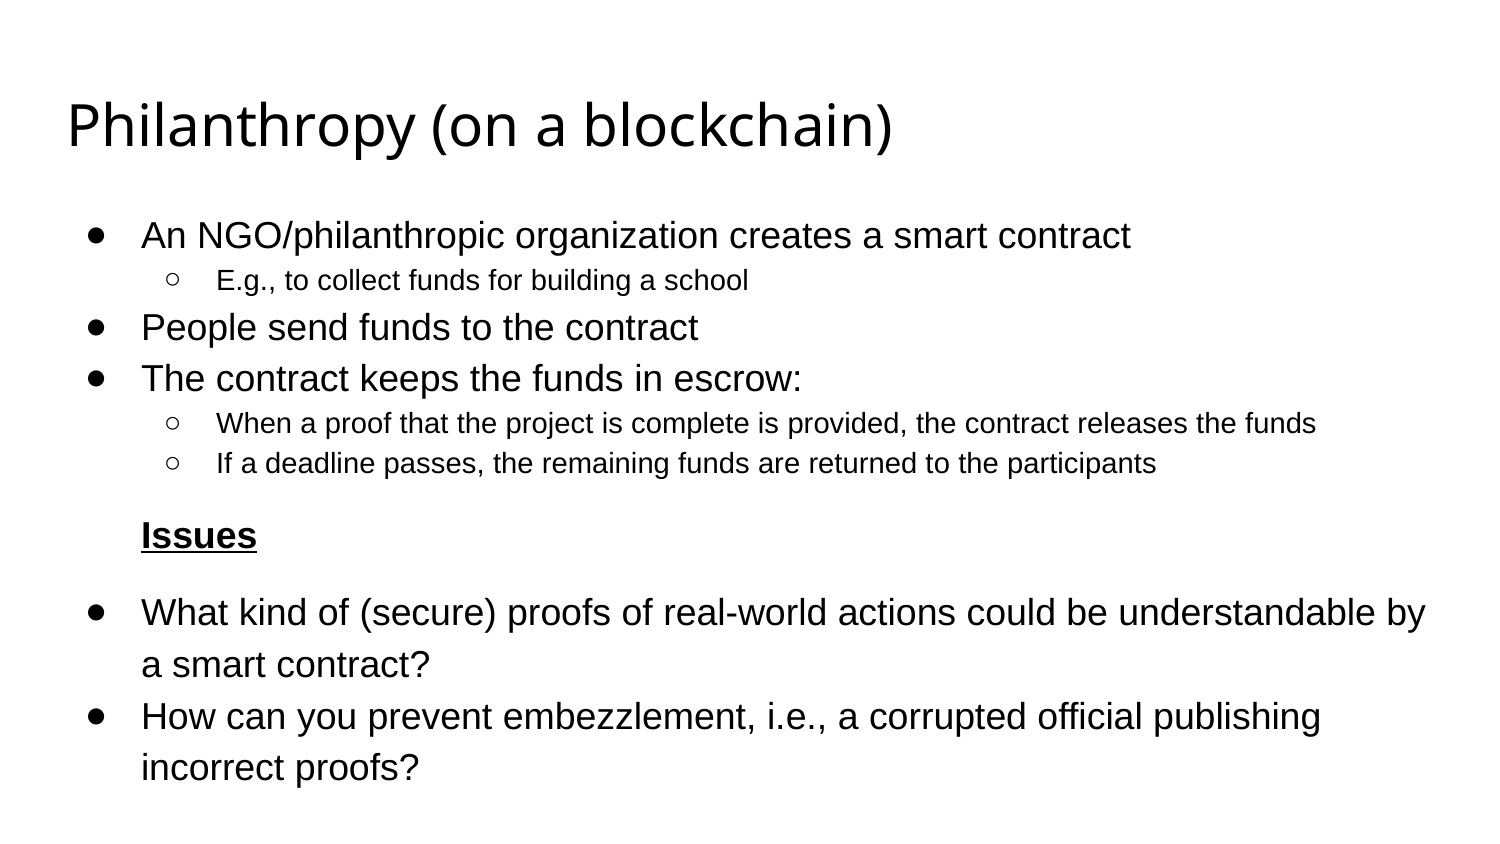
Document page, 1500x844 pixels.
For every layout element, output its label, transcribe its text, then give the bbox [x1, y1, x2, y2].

title Philanthropy (on a blockchain) [51, 72, 1449, 167]
list An NGO/philanthropic organization creates a smart contract E.g., to collect funds for building a school People send funds to the contract The contract keeps the funds in escrow: When a proof that the project is complete is provided, the contract releases the funds If a deadline passes, the remaining funds are returned to the participants Issues What kind of (secure) proofs of real-world actions could be understandable by a smart contract? How can you prevent embezzlement, i.e., a corrupted official publishing incorrect proofs? [51, 189, 1449, 750]
